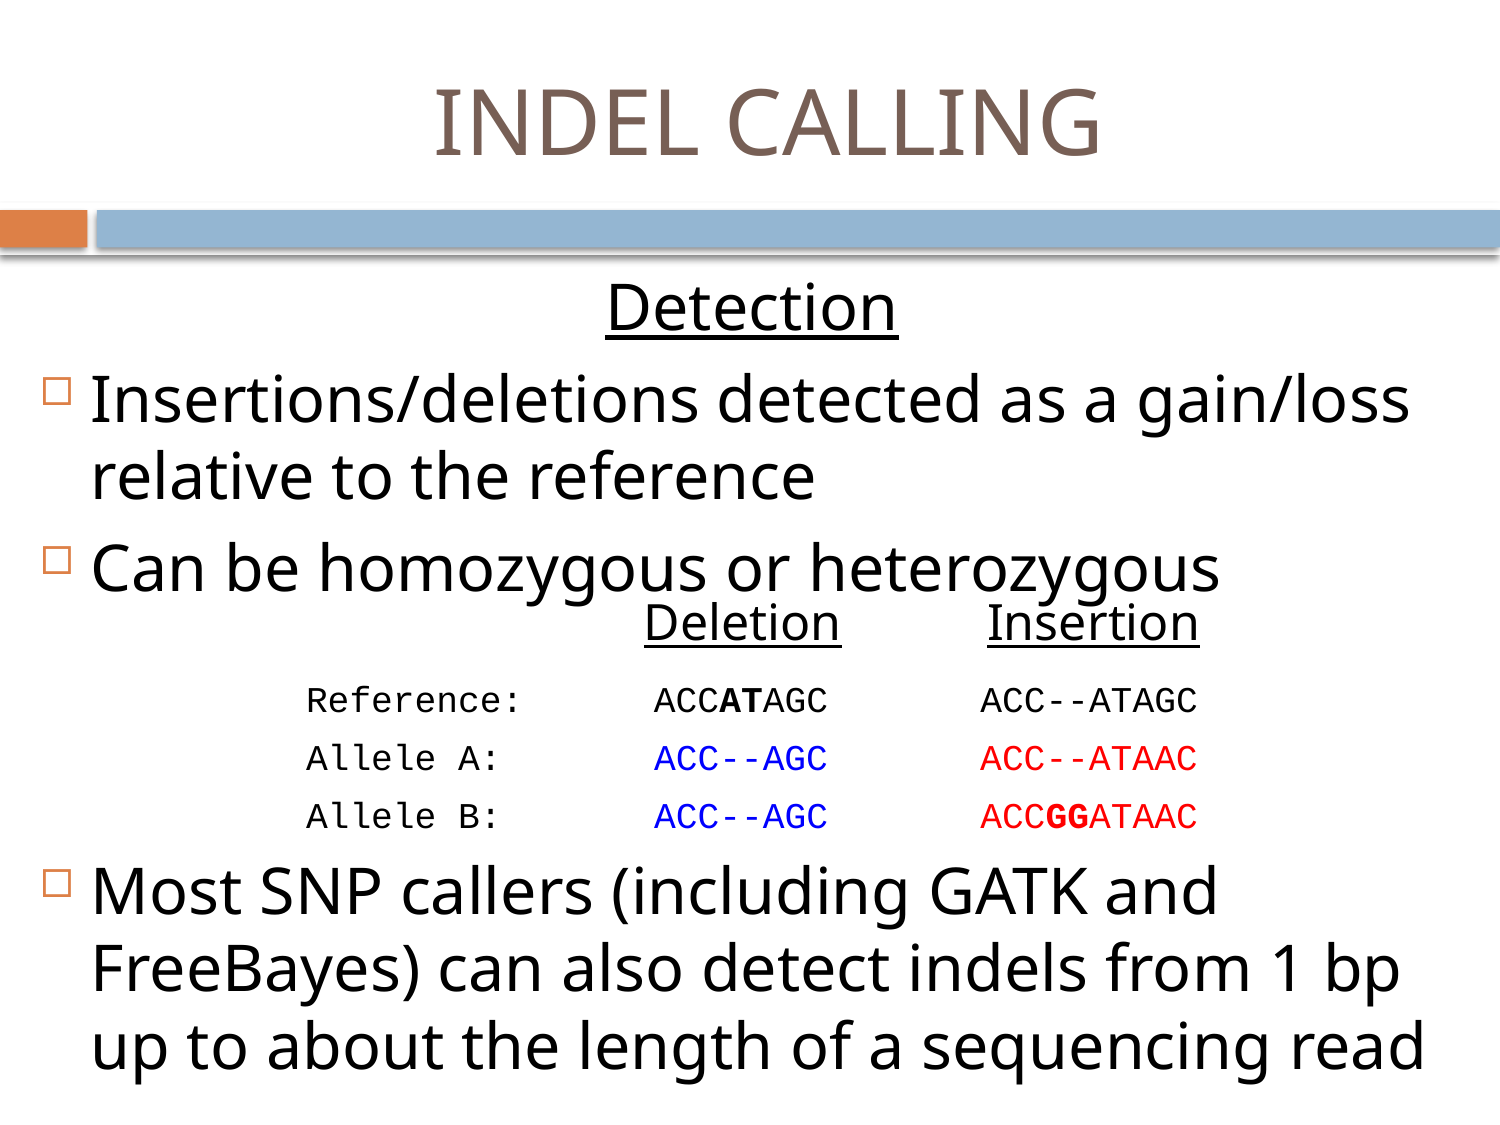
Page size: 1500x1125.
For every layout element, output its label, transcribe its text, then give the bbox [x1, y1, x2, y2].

text_box Deletion [629, 583, 857, 659]
title INDEL CALLING [100, 37, 1438, 200]
list Detection Insertions/deletions detected as a gain/loss relative to the reference Can be homozygous or heterozygous Reference: ACCATAGC ACC--ATAGC Allele A: ACC--AGC ACC--ATAAC Allele B: ACC--AGC ACCGGATAAC Most SNP callers (including GATK and FreeBayes) can also detect indels from 1 bp up to about the length of a sequencing read [24, 258, 1480, 1105]
text_box Insertion [972, 583, 1215, 659]
